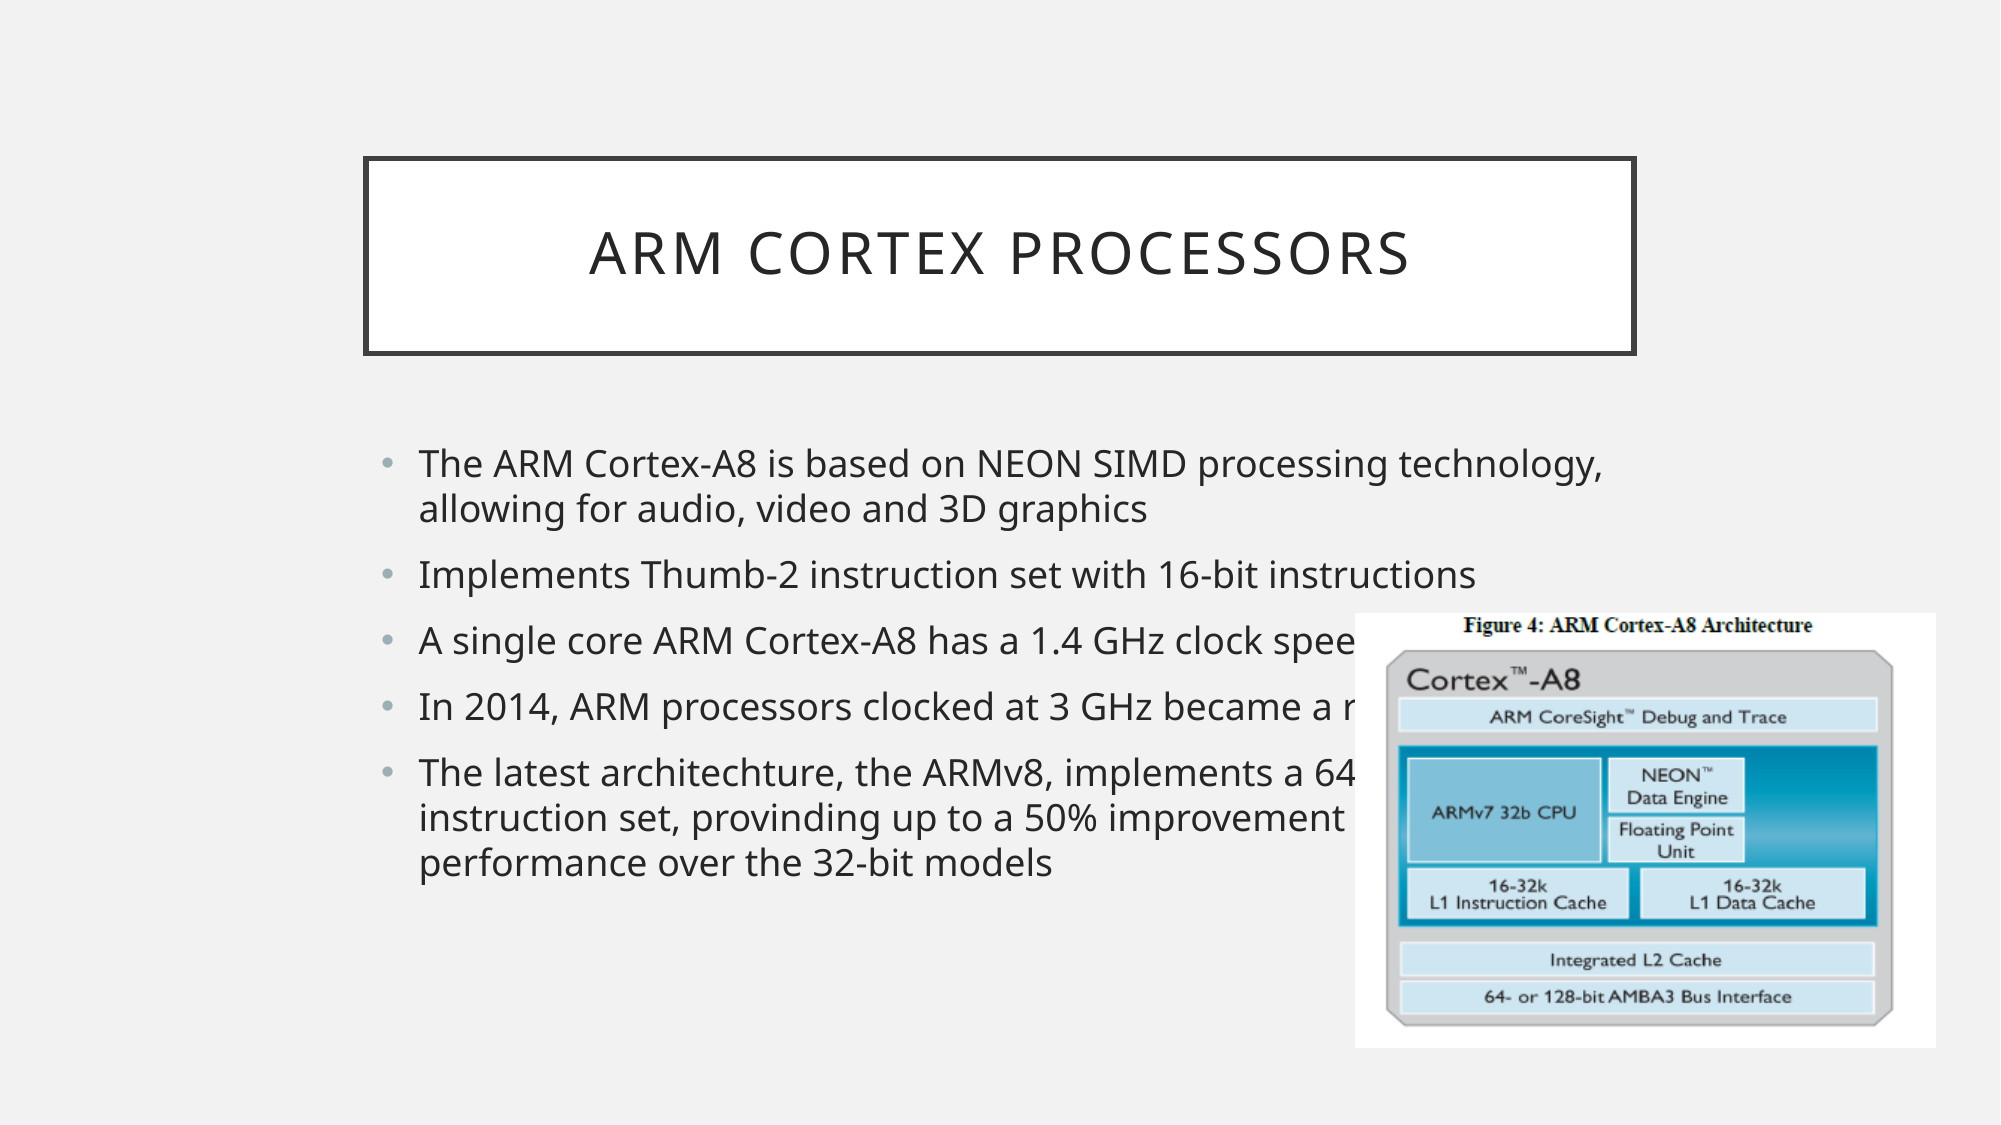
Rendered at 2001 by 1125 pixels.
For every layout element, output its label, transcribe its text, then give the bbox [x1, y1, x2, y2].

list The ARM Cortex-A8 is based on NEON SIMD processing technology, allowing for audio, video and 3D graphics Implements Thumb-2 instruction set with 16-bit instructions A single core ARM Cortex-A8 has a 1.4 GHz clock speed In 2014, ARM processors clocked at 3 GHz became a reality The latest architechture, the ARMv8, implements a 64-bit instruction set, provinding up to a 50% improvement in performance over the 32-bit models [366, 432, 1634, 942]
title ARM cortex processors [363, 156, 1637, 356]
picture [1355, 613, 1936, 1048]
